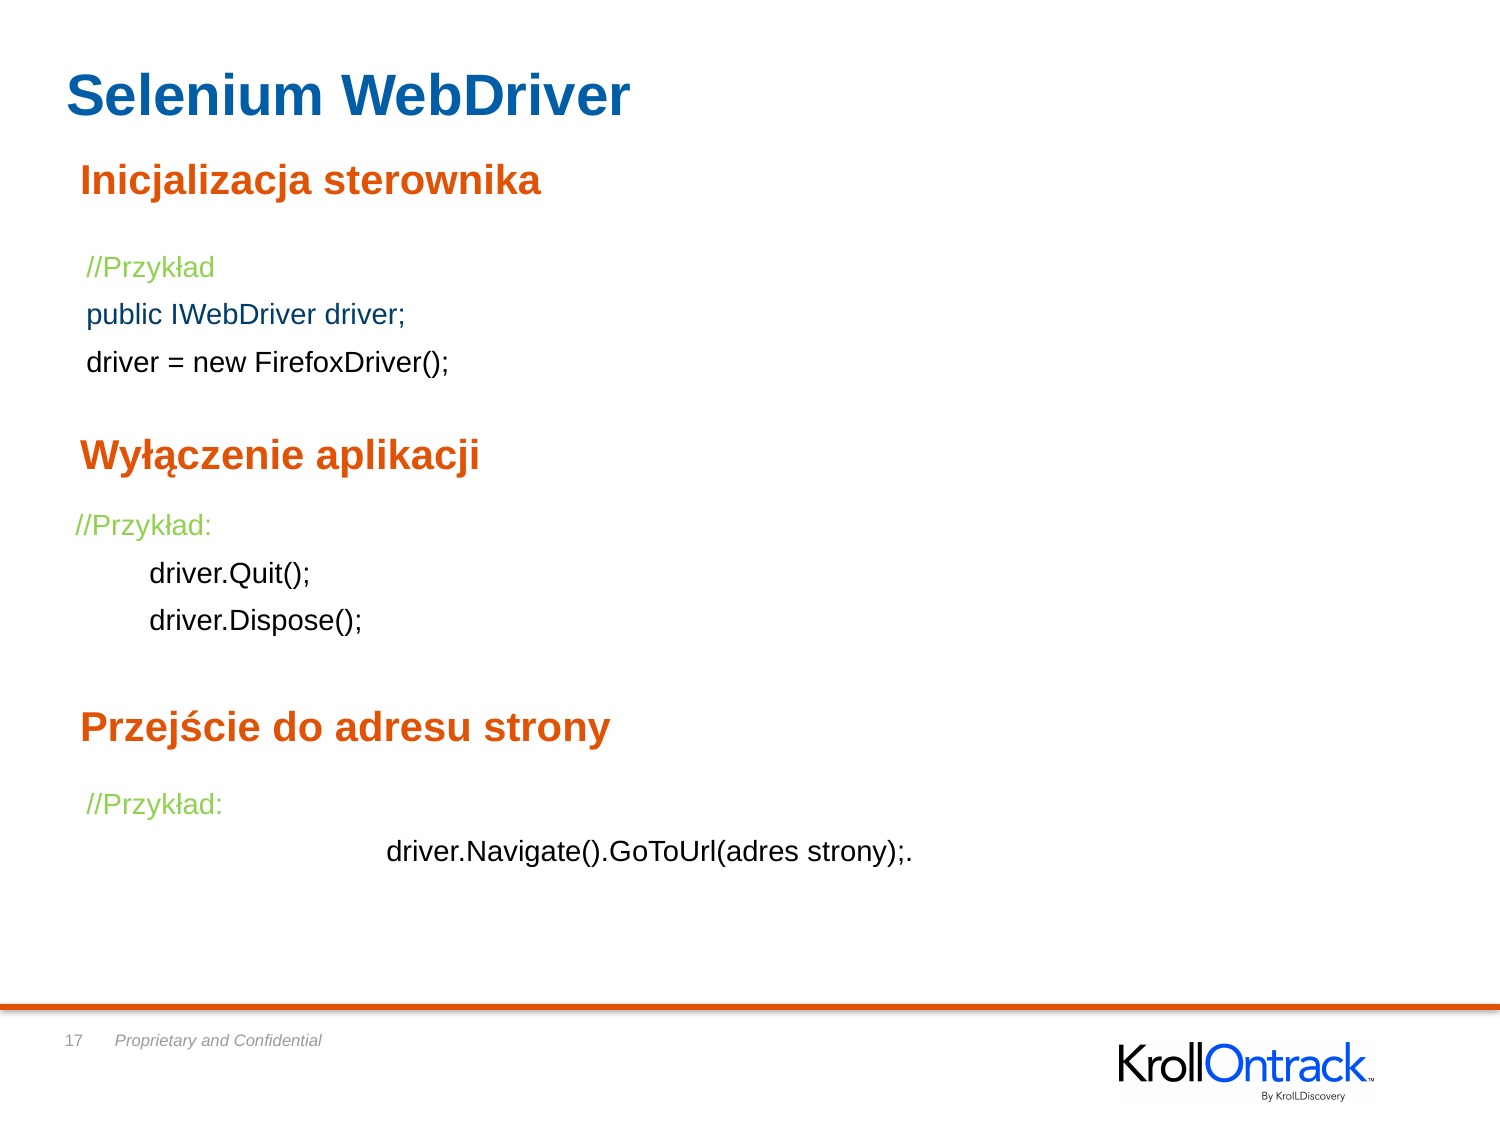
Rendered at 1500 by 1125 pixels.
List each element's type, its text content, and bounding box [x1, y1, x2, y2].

title Selenium WebDriver [66, 56, 1437, 137]
text_box //Przykład: driver.Navigate().GoToUrl(adres strony);. [11, 784, 1459, 1034]
text_box Inicjalizacja sterownika [65, 145, 1437, 205]
picture [1119, 1042, 1374, 1102]
text_box Wyłączenie aplikacji [65, 420, 1437, 479]
text_box Przejście do adresu strony [65, 692, 1437, 752]
text_box //Przykład: driver.Quit(); driver.Dispose(); [0, 506, 1350, 752]
list //Przykład public IWebDriver driver; driver = new FirefoxDriver(); [11, 223, 1459, 473]
